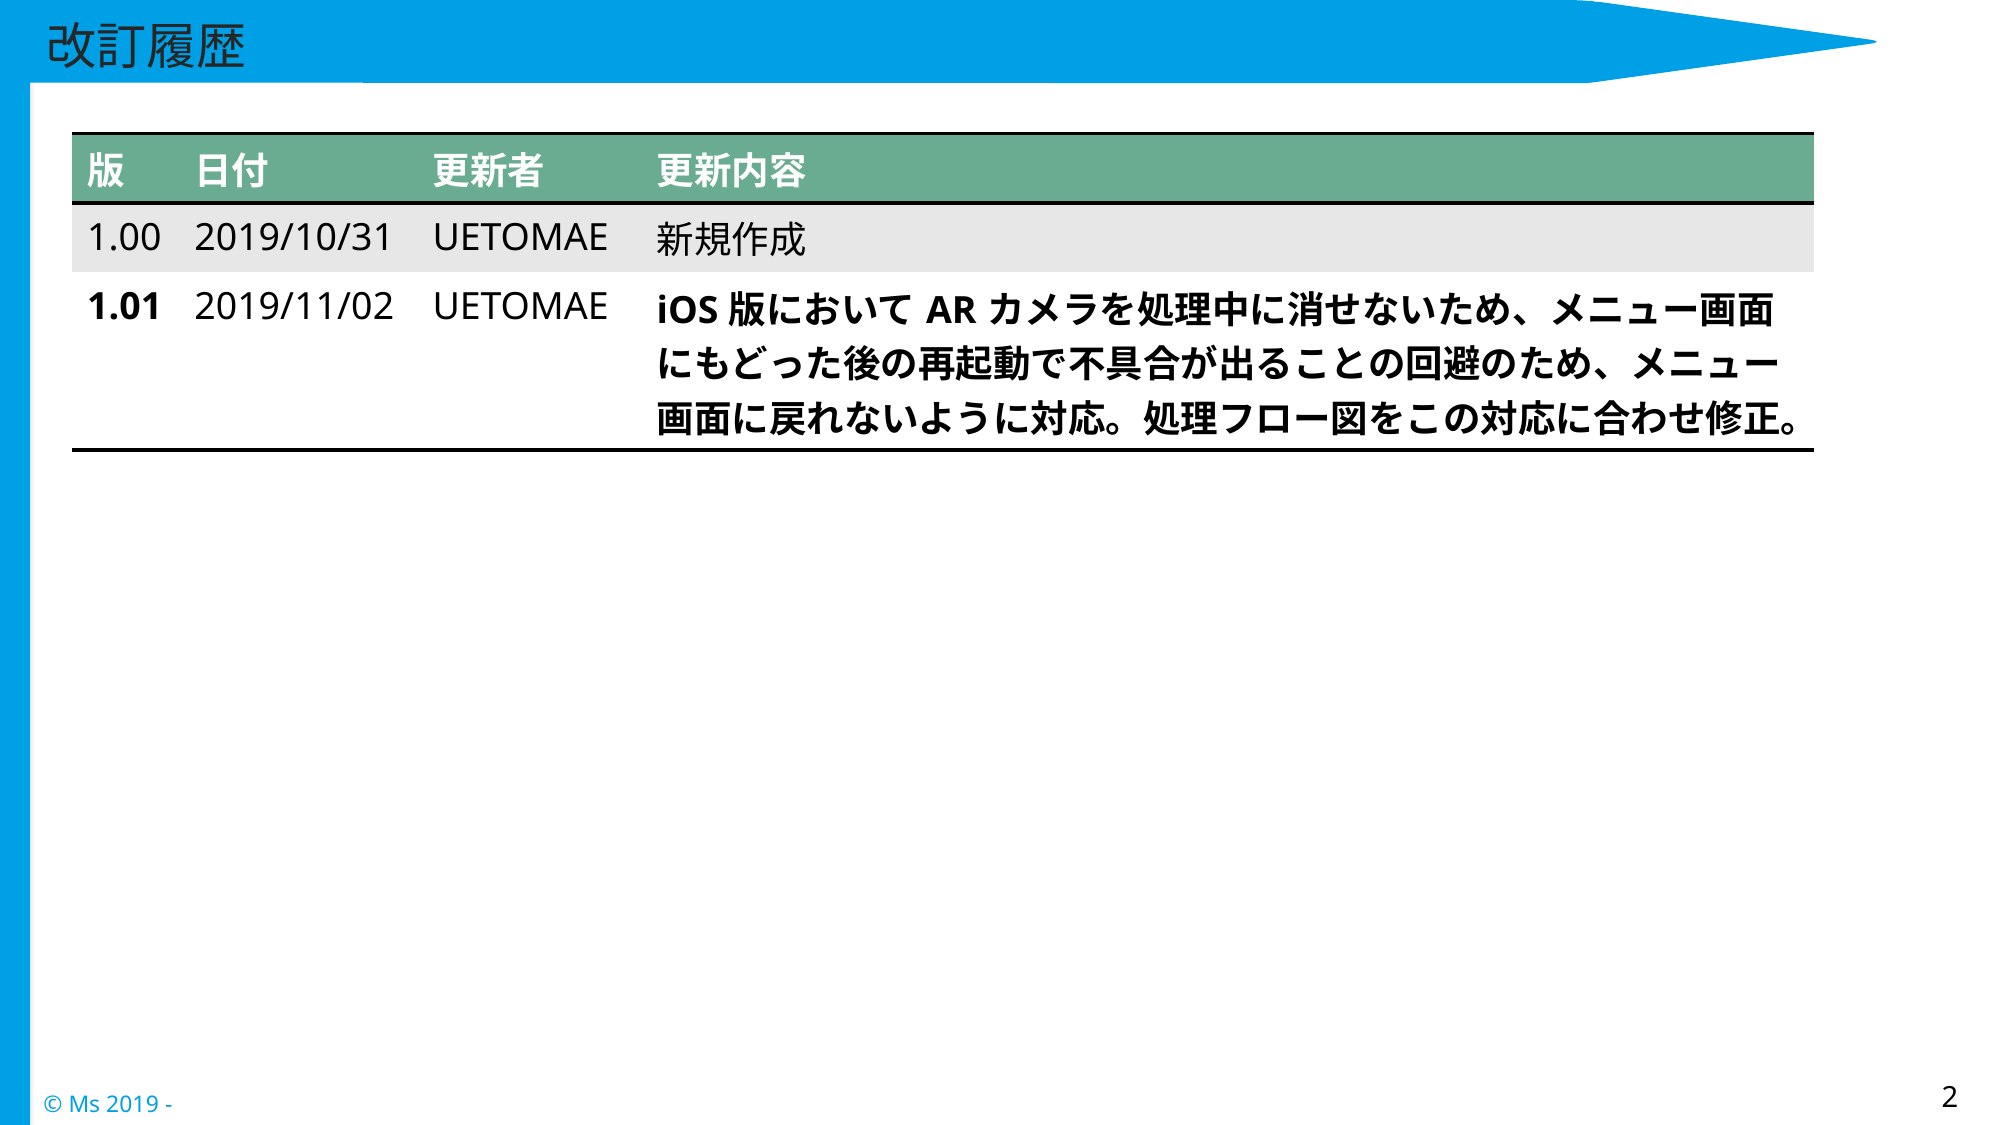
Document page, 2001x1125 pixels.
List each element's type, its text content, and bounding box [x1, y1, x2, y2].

table_cell 2019/10/31 [179, 205, 417, 272]
table_cell 1.01 [72, 272, 179, 448]
table_cell 2019/11/02 [179, 272, 417, 448]
table_cell iOS版においてARカメラを処理中に消せないため、メニュー画面にもどった後の再起動で不具合が出ることの回避のため、メニュー画面に戻れないように対応。処理フロー図をこの対応に合わせ修正。 [642, 272, 1814, 448]
table_header 更新者 [417, 135, 642, 201]
table_header 版 [72, 135, 179, 201]
table_header 日付 [179, 135, 417, 201]
table_cell 新規作成 [642, 205, 1814, 272]
table_header 更新内容 [642, 135, 1814, 201]
slide_number 2 [1845, 1070, 1974, 1114]
table_cell UETOMAE [417, 272, 642, 448]
table_cell 1.00 [72, 205, 179, 272]
title 改訂履歴 [31, 6, 1581, 77]
table_cell UETOMAE [417, 205, 642, 272]
